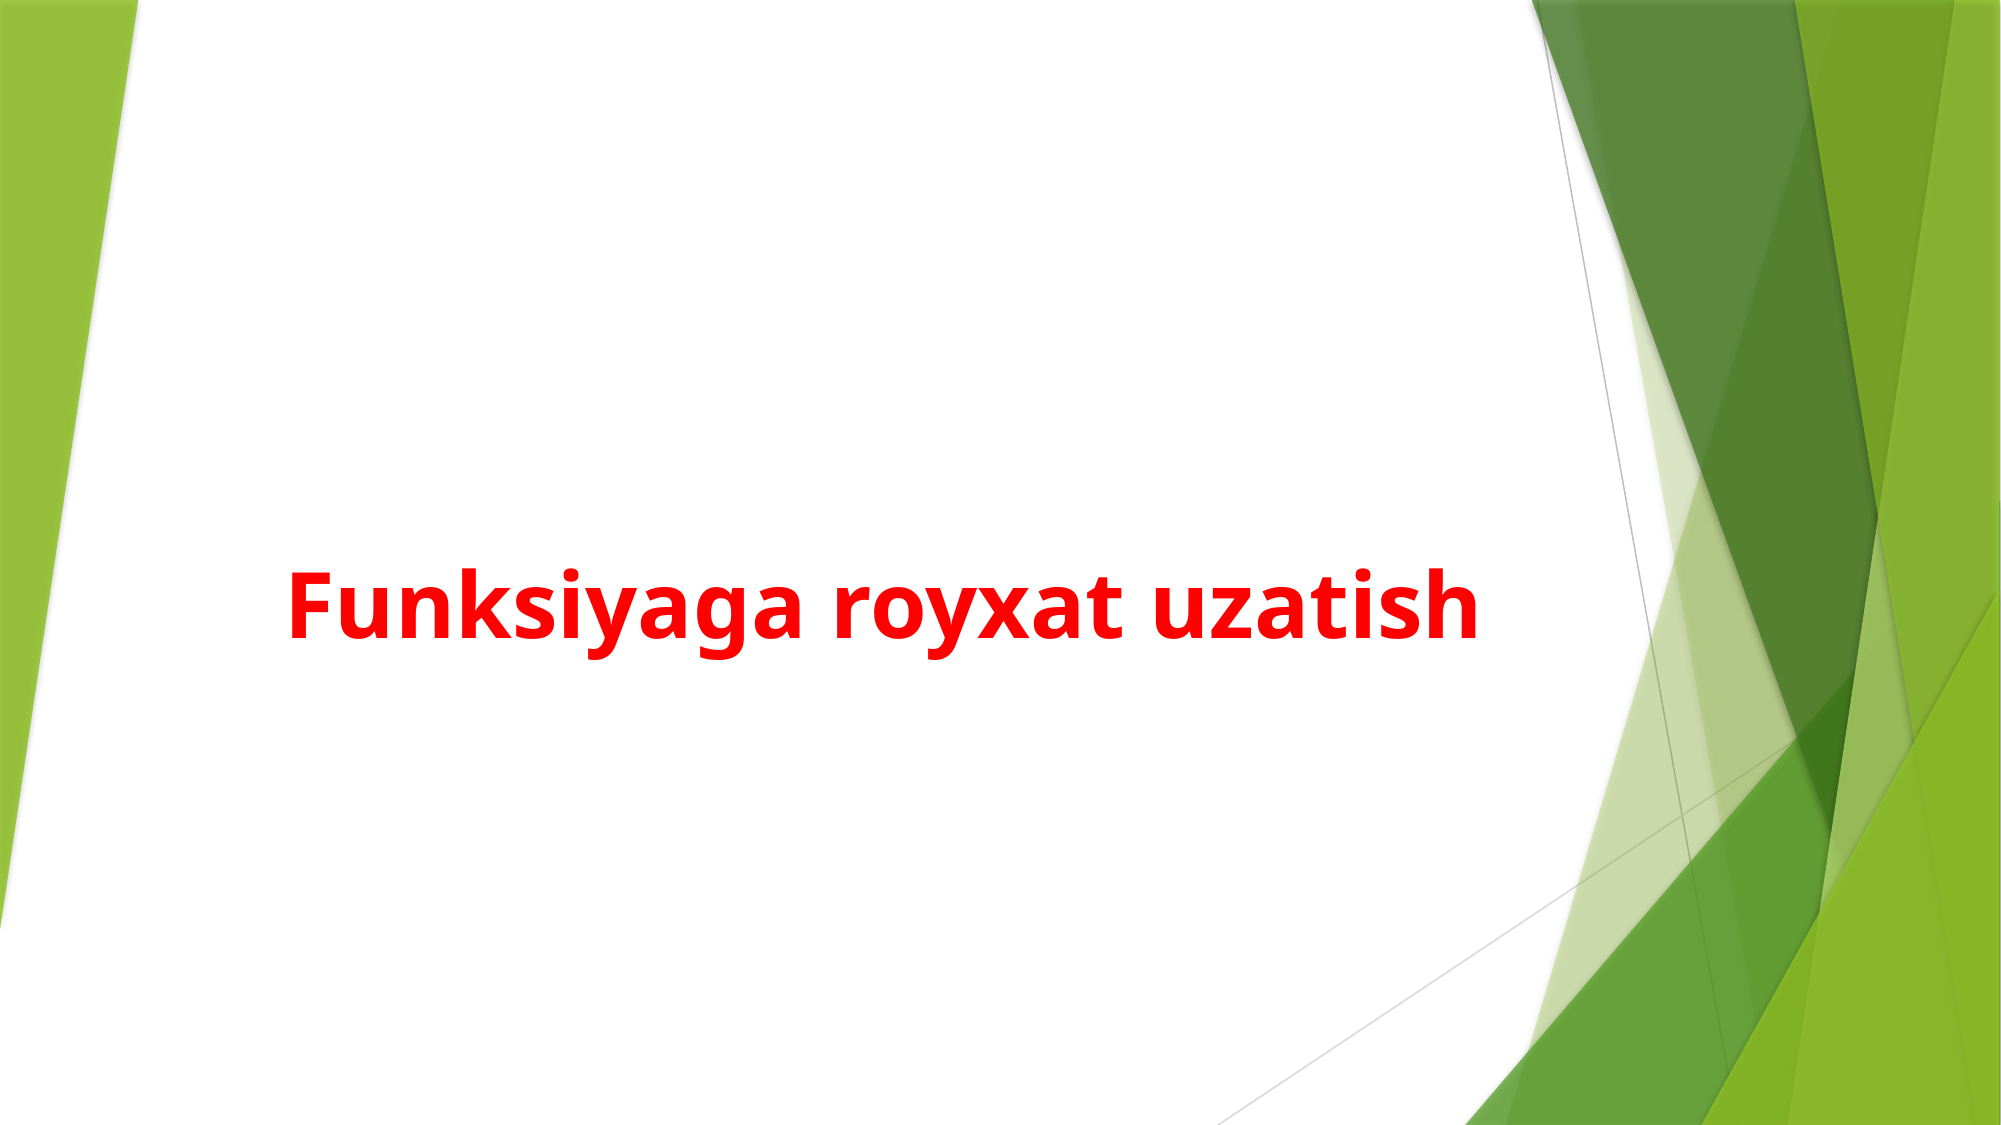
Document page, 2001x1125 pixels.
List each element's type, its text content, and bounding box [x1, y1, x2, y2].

title Funksiyaga royxat uzatish [247, 394, 1522, 665]
